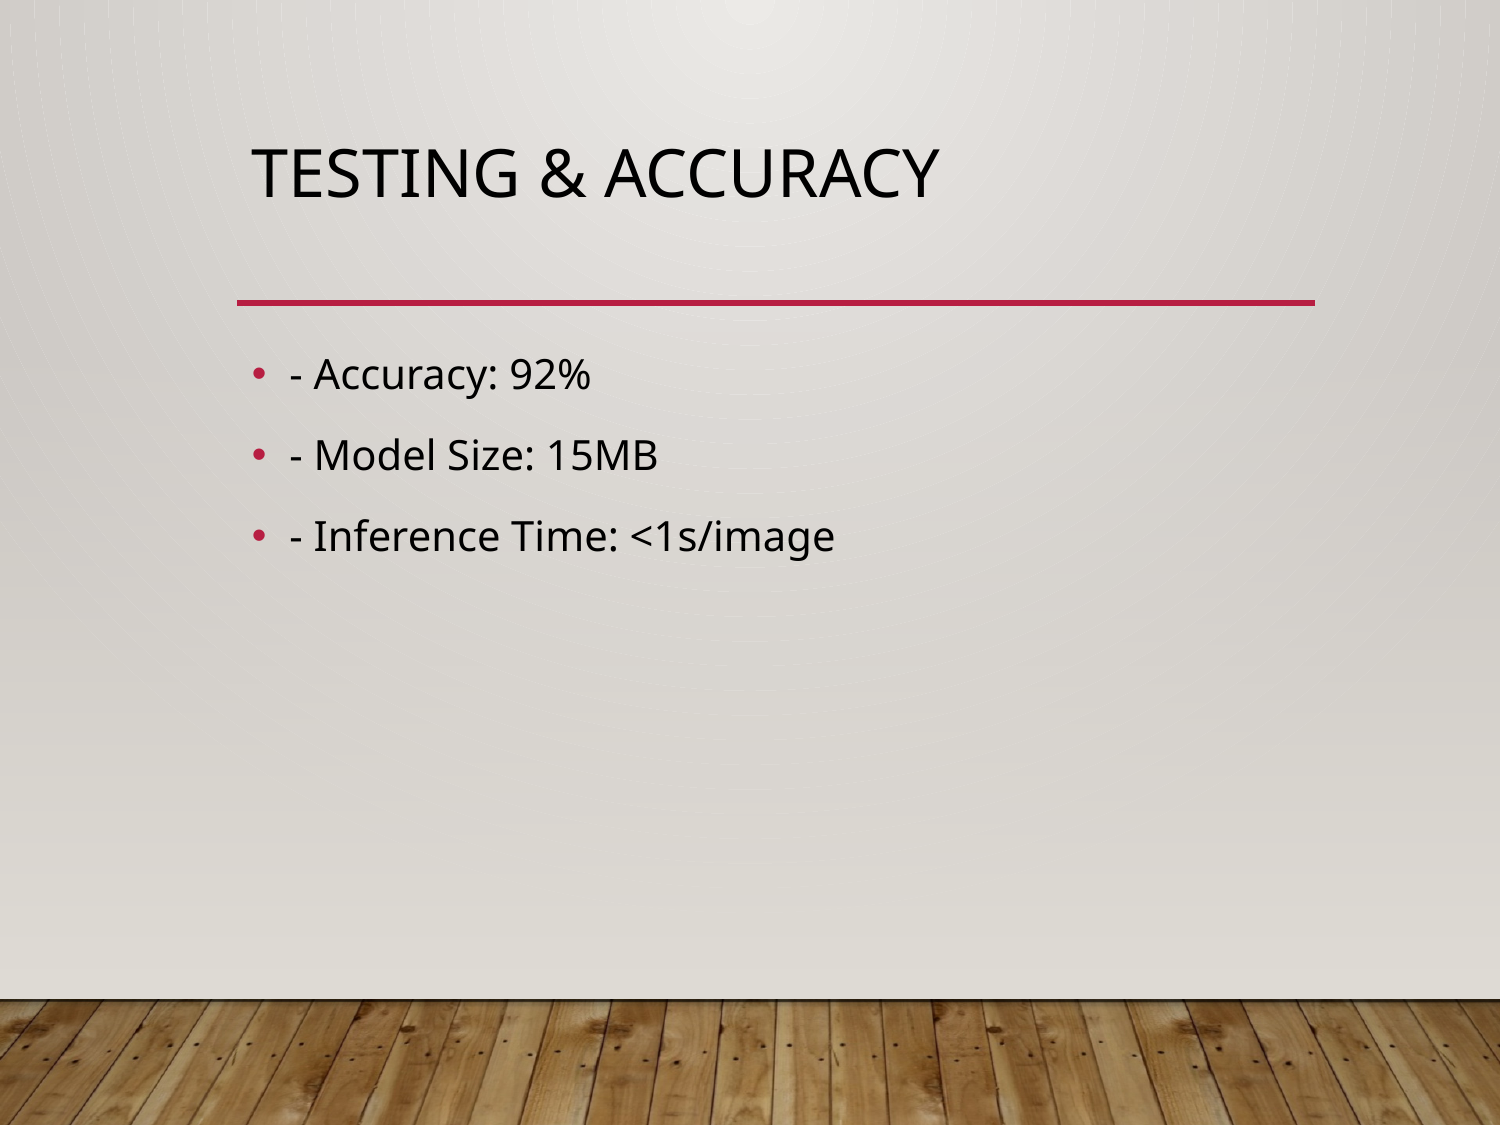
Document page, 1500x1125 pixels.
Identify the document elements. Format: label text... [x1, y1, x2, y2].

list - Accuracy: 92% - Model Size: 15MB - Inference Time: <1s/image [236, 330, 1315, 897]
picture [0, 999, 1500, 1125]
title Testing & Accuracy [236, 131, 1315, 305]
